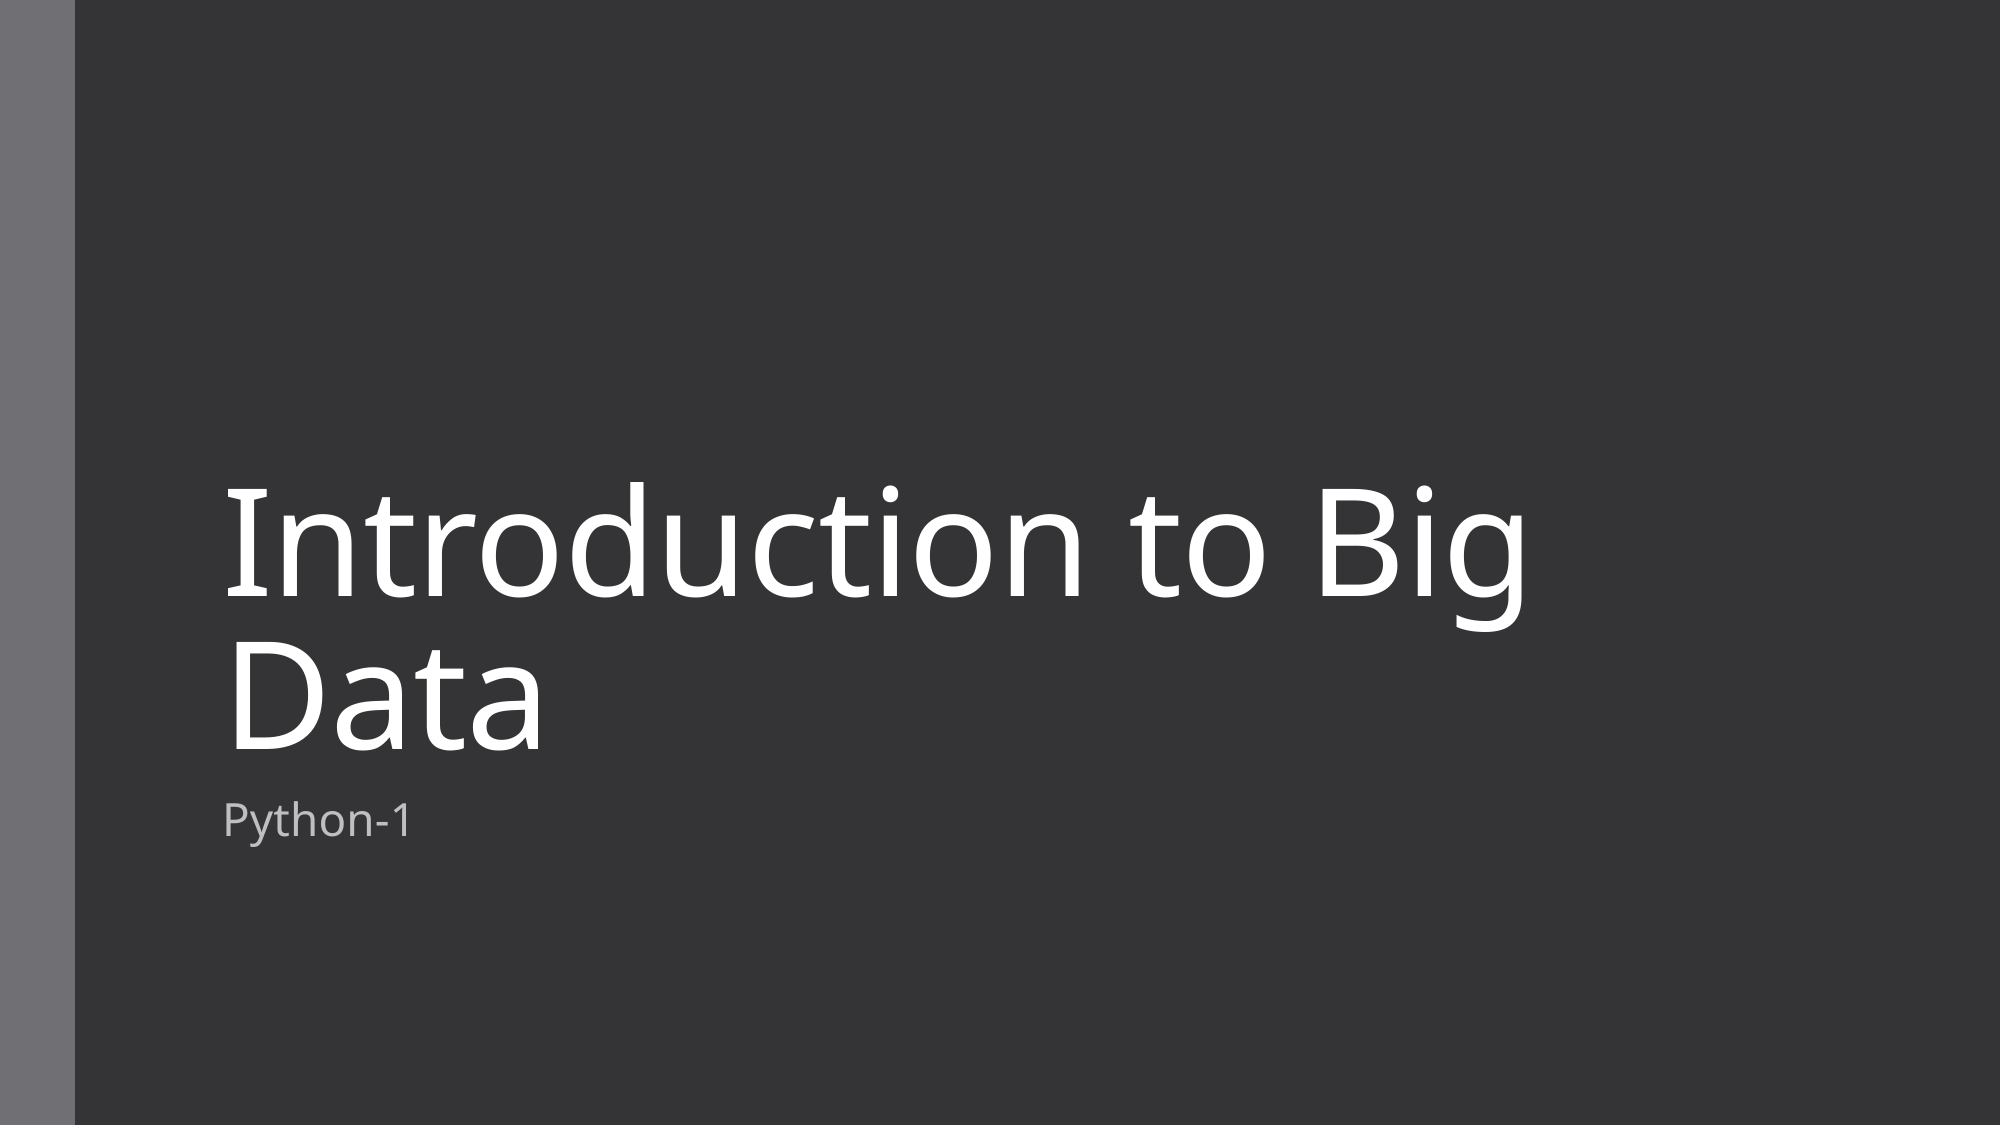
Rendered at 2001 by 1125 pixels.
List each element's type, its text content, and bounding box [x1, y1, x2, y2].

title Introduction to Big Data [206, 124, 1752, 787]
subtitle Python-1 [206, 787, 1752, 1065]
